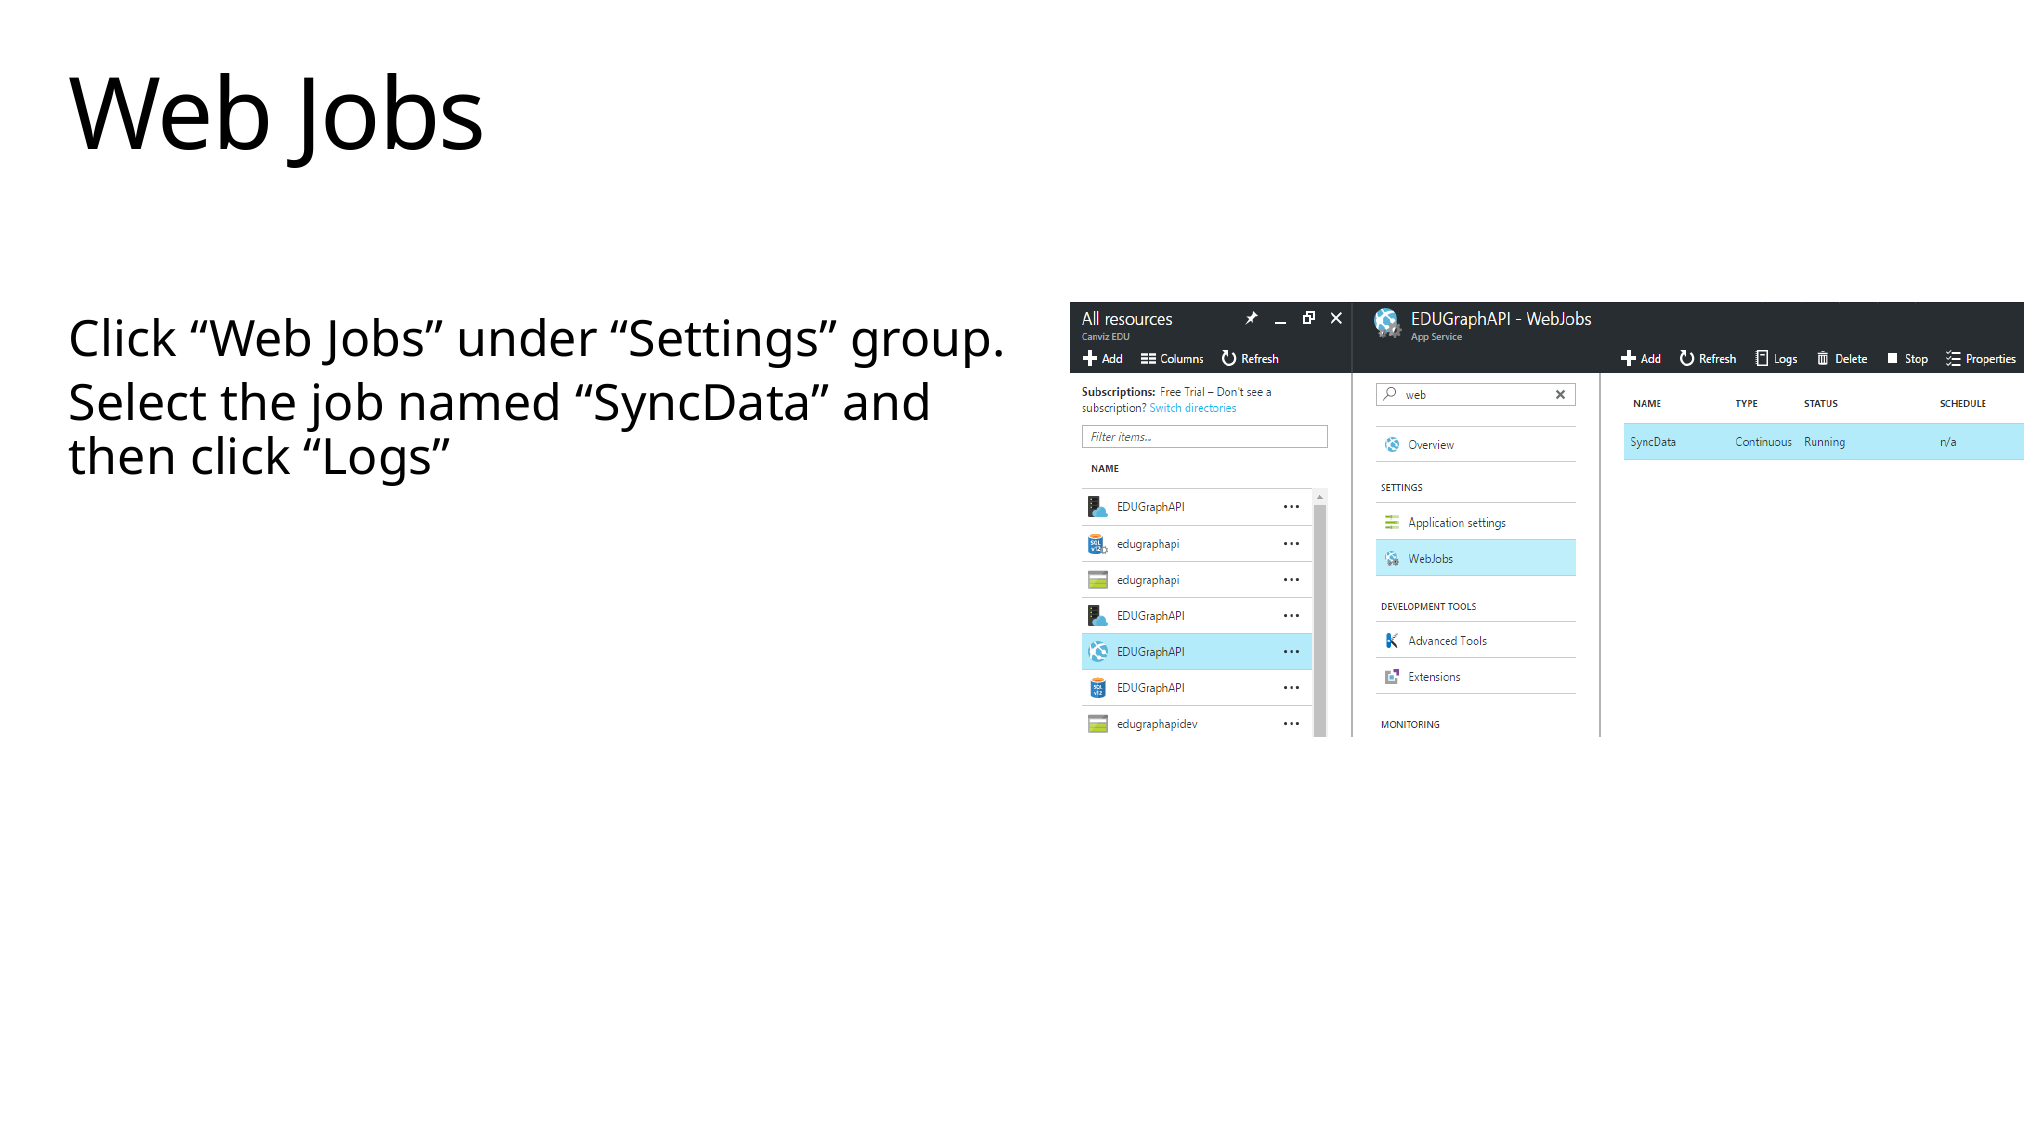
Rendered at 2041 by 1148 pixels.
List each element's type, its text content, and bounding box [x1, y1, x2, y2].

title Web Jobs [45, 48, 1996, 199]
list Click “Web Jobs” under “Settings” group. Select the job named “SyncData” and then click “Logs” [45, 298, 1071, 804]
picture [1069, 302, 2025, 737]
